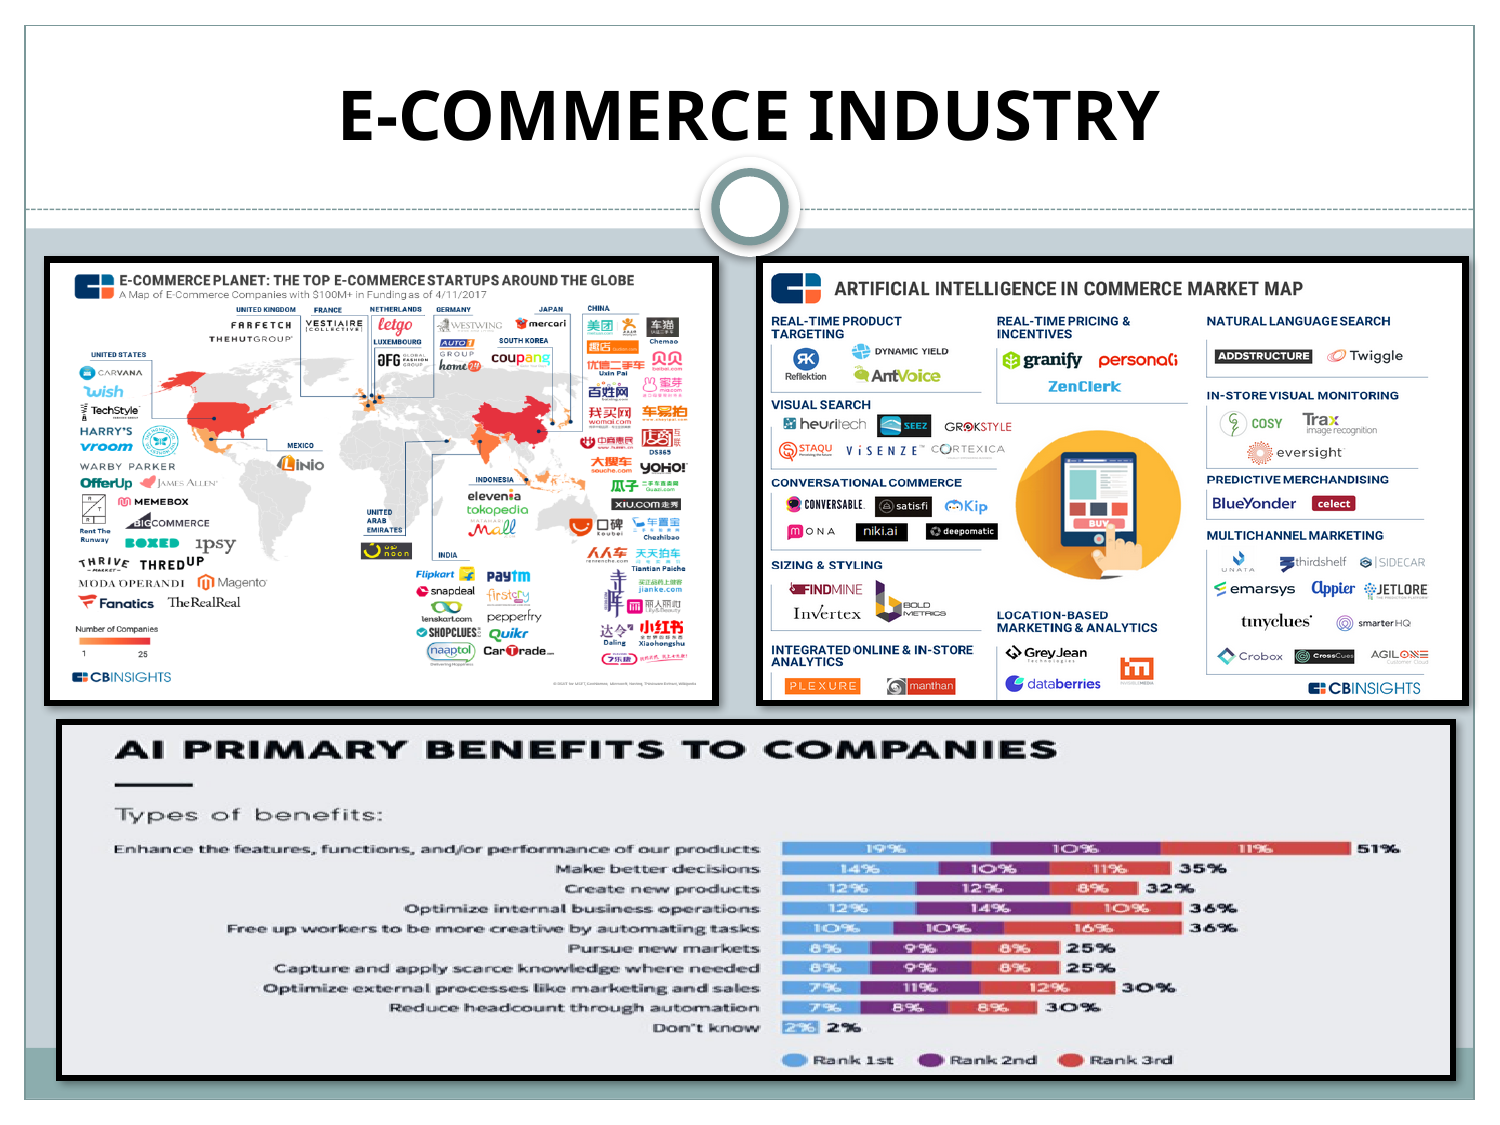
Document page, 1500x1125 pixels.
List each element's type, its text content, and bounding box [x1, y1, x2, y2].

picture [762, 262, 1463, 701]
picture [49, 262, 713, 701]
title E-COMMERCE INDUSTRY [49, 37, 1450, 162]
picture [62, 724, 1451, 1076]
